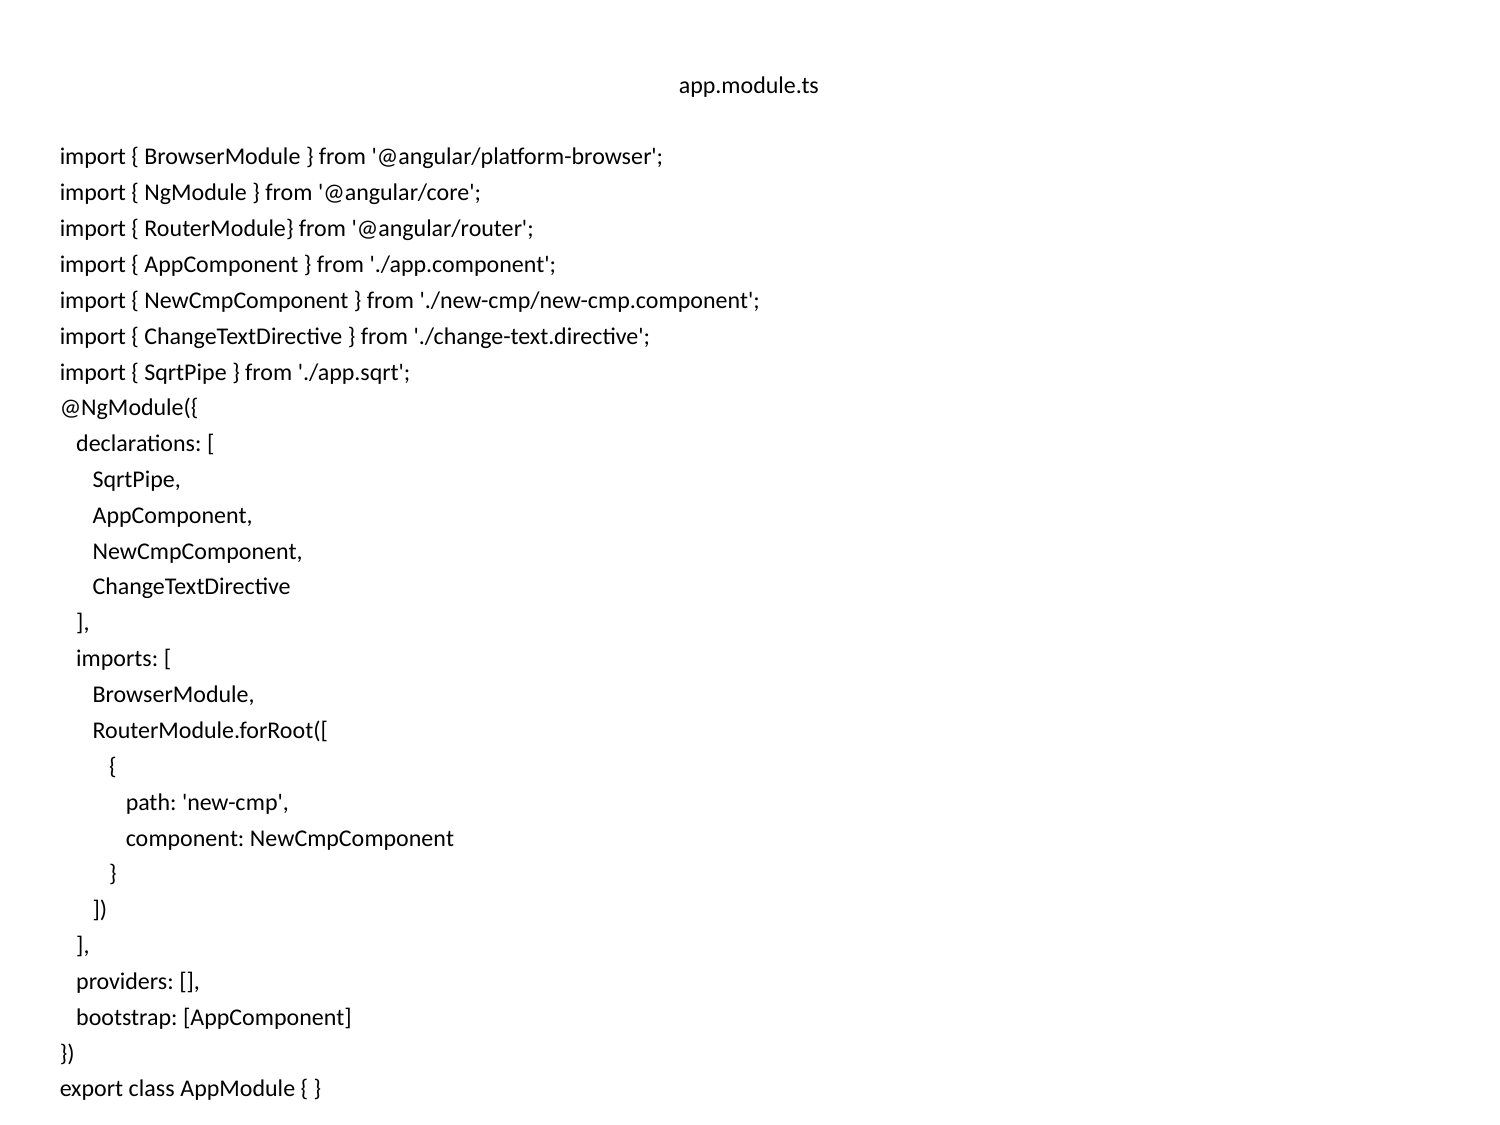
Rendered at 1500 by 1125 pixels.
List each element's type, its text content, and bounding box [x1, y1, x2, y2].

subtitle app.module.ts import { BrowserModule } from '@angular/platform-browser'; import { NgModule } from '@angular/core'; import { RouterModule} from '@angular/router'; import { AppComponent } from './app.component'; import { NewCmpComponent } from './new-cmp/new-cmp.component'; import { ChangeTextDirective } from './change-text.directive'; import { SqrtPipe } from './app.sqrt'; @NgModule({ declarations: [ SqrtPipe, AppComponent, NewCmpComponent, ChangeTextDirective ], imports: [ BrowserModule, RouterModule.forRoot([ { path: 'new-cmp', component: NewCmpComponent } ]) ], providers: [], bootstrap: [AppComponent] }) export class AppModule { } [44, 65, 1454, 1112]
